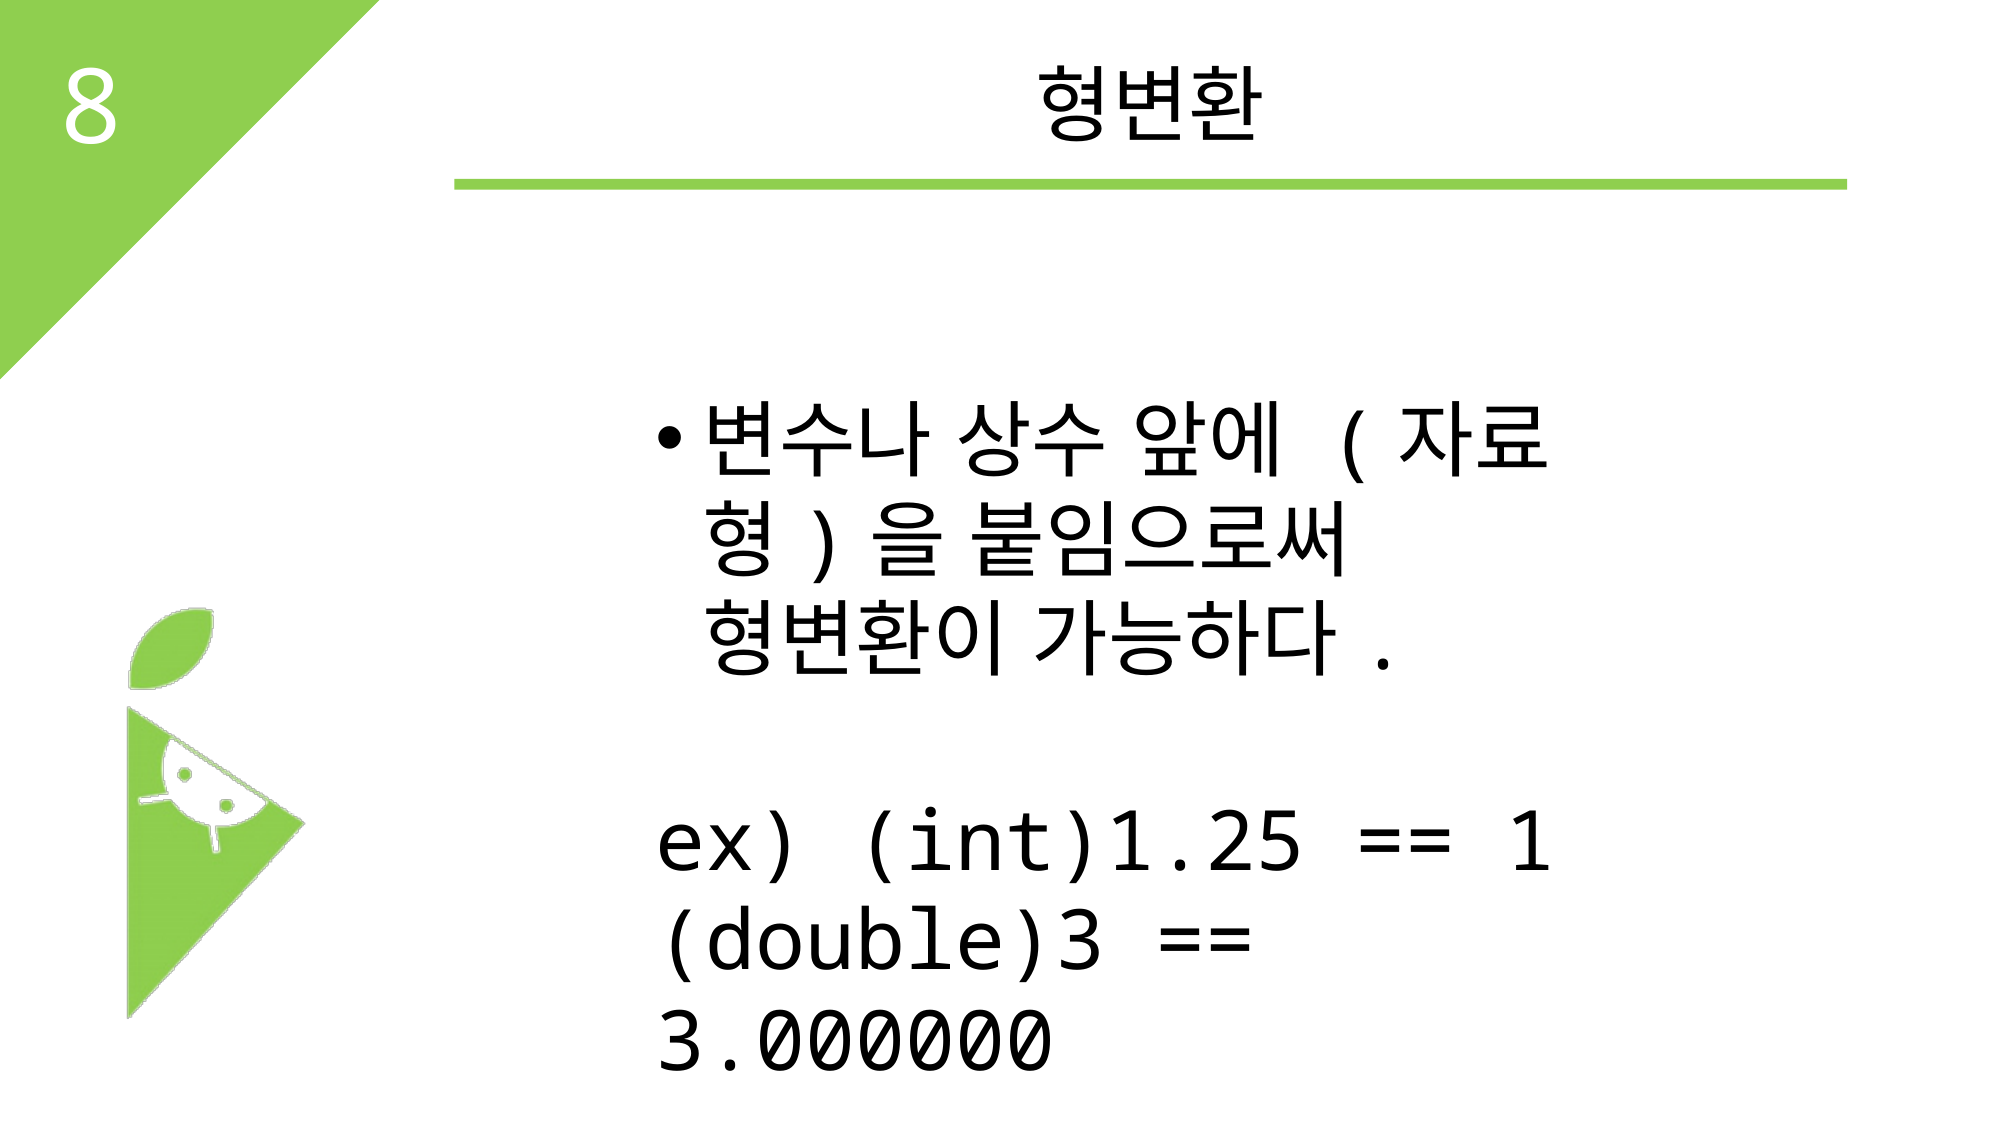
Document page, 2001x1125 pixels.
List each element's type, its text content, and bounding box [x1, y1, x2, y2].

picture [118, 566, 365, 1030]
text_box 8 [47, 32, 138, 172]
text_box 형변환 [1021, 44, 1281, 160]
text_box [0, 0, 381, 381]
text_box [453, 178, 1848, 191]
text_box 변수나 상수 앞에 (자료형)을 붙임으로써 형변환이 가능하다. ex) (int)1.25 == 1 (double)3 == 3.000000 [641, 379, 1661, 1094]
